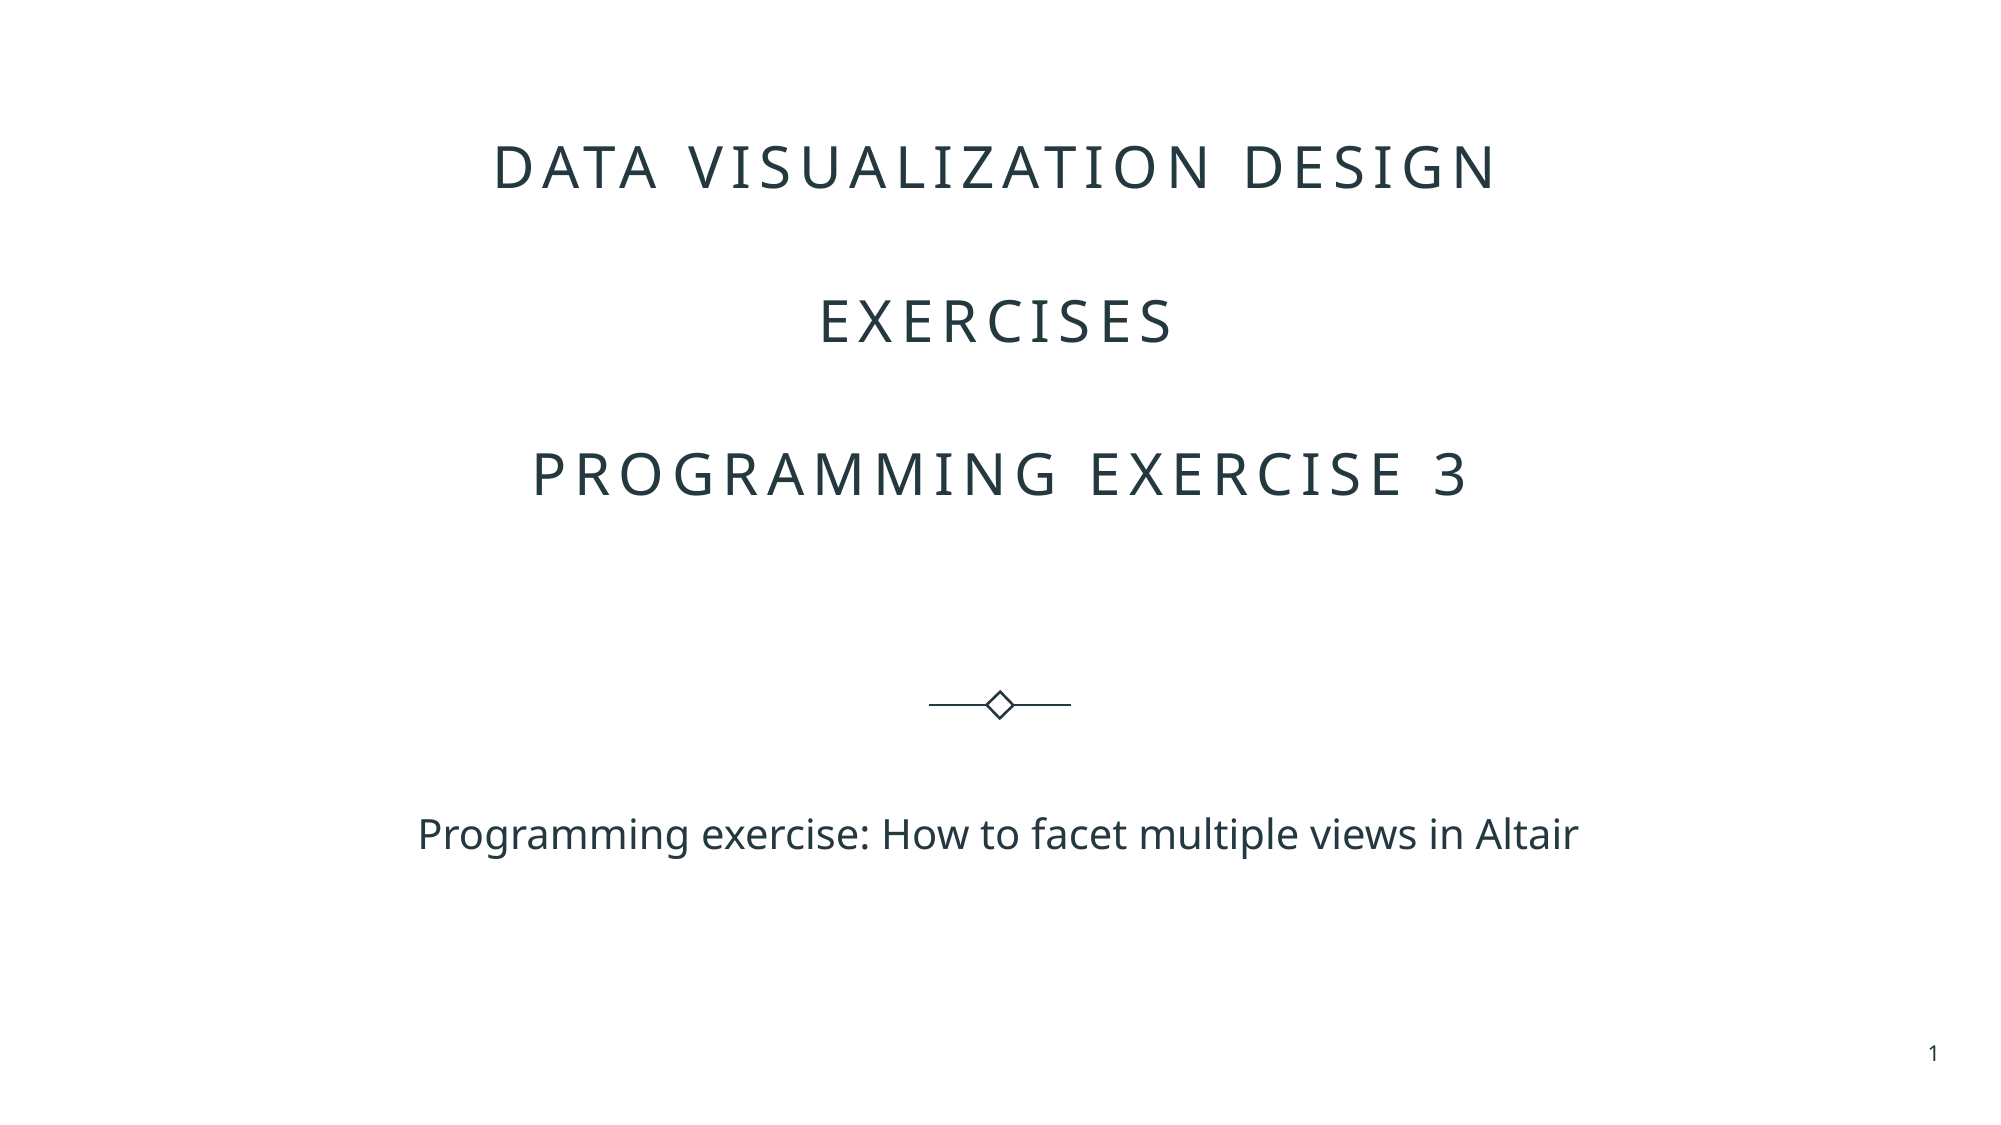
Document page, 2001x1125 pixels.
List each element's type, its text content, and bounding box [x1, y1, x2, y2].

subtitle Programming exercise: How to facet multiple views in Altair [356, 800, 1640, 969]
slide_number 1 [1869, 1024, 1956, 1085]
title Data Visualization Design Exercises Programming exercise 3 [333, 174, 1665, 516]
